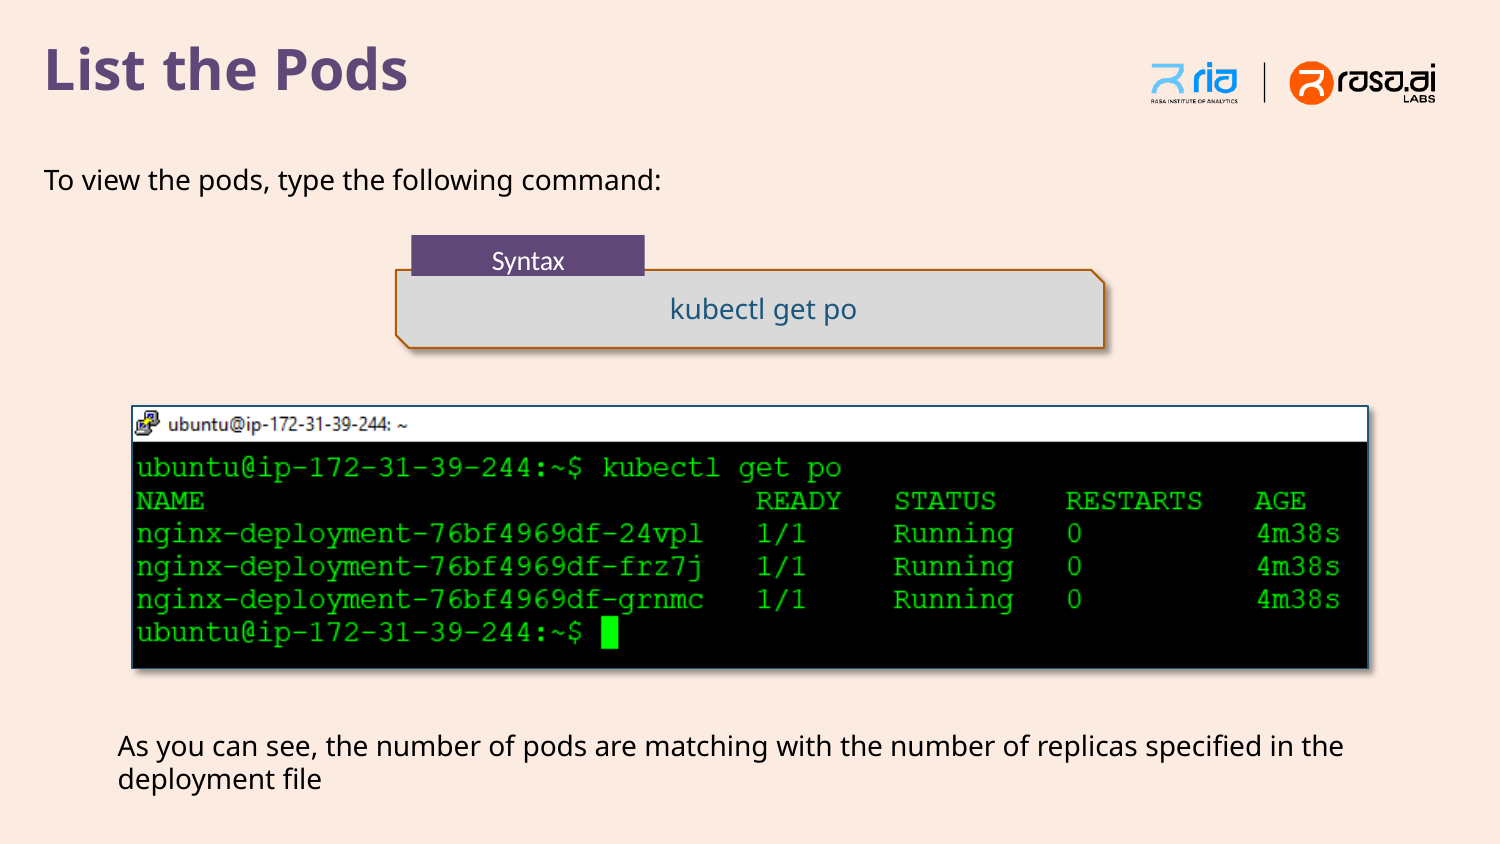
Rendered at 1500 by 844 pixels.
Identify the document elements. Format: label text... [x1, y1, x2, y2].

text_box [391, 266, 1116, 362]
text_box Syntax [411, 235, 645, 265]
text_box As you can see, the number of pods are matching with the number of replicas specified in the deployment file [115, 726, 1373, 796]
picture [1186, 59, 1435, 105]
text_box To view the pods, type the following command: [41, 160, 688, 197]
title List the Pods [41, 30, 1186, 174]
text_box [127, 402, 1380, 682]
